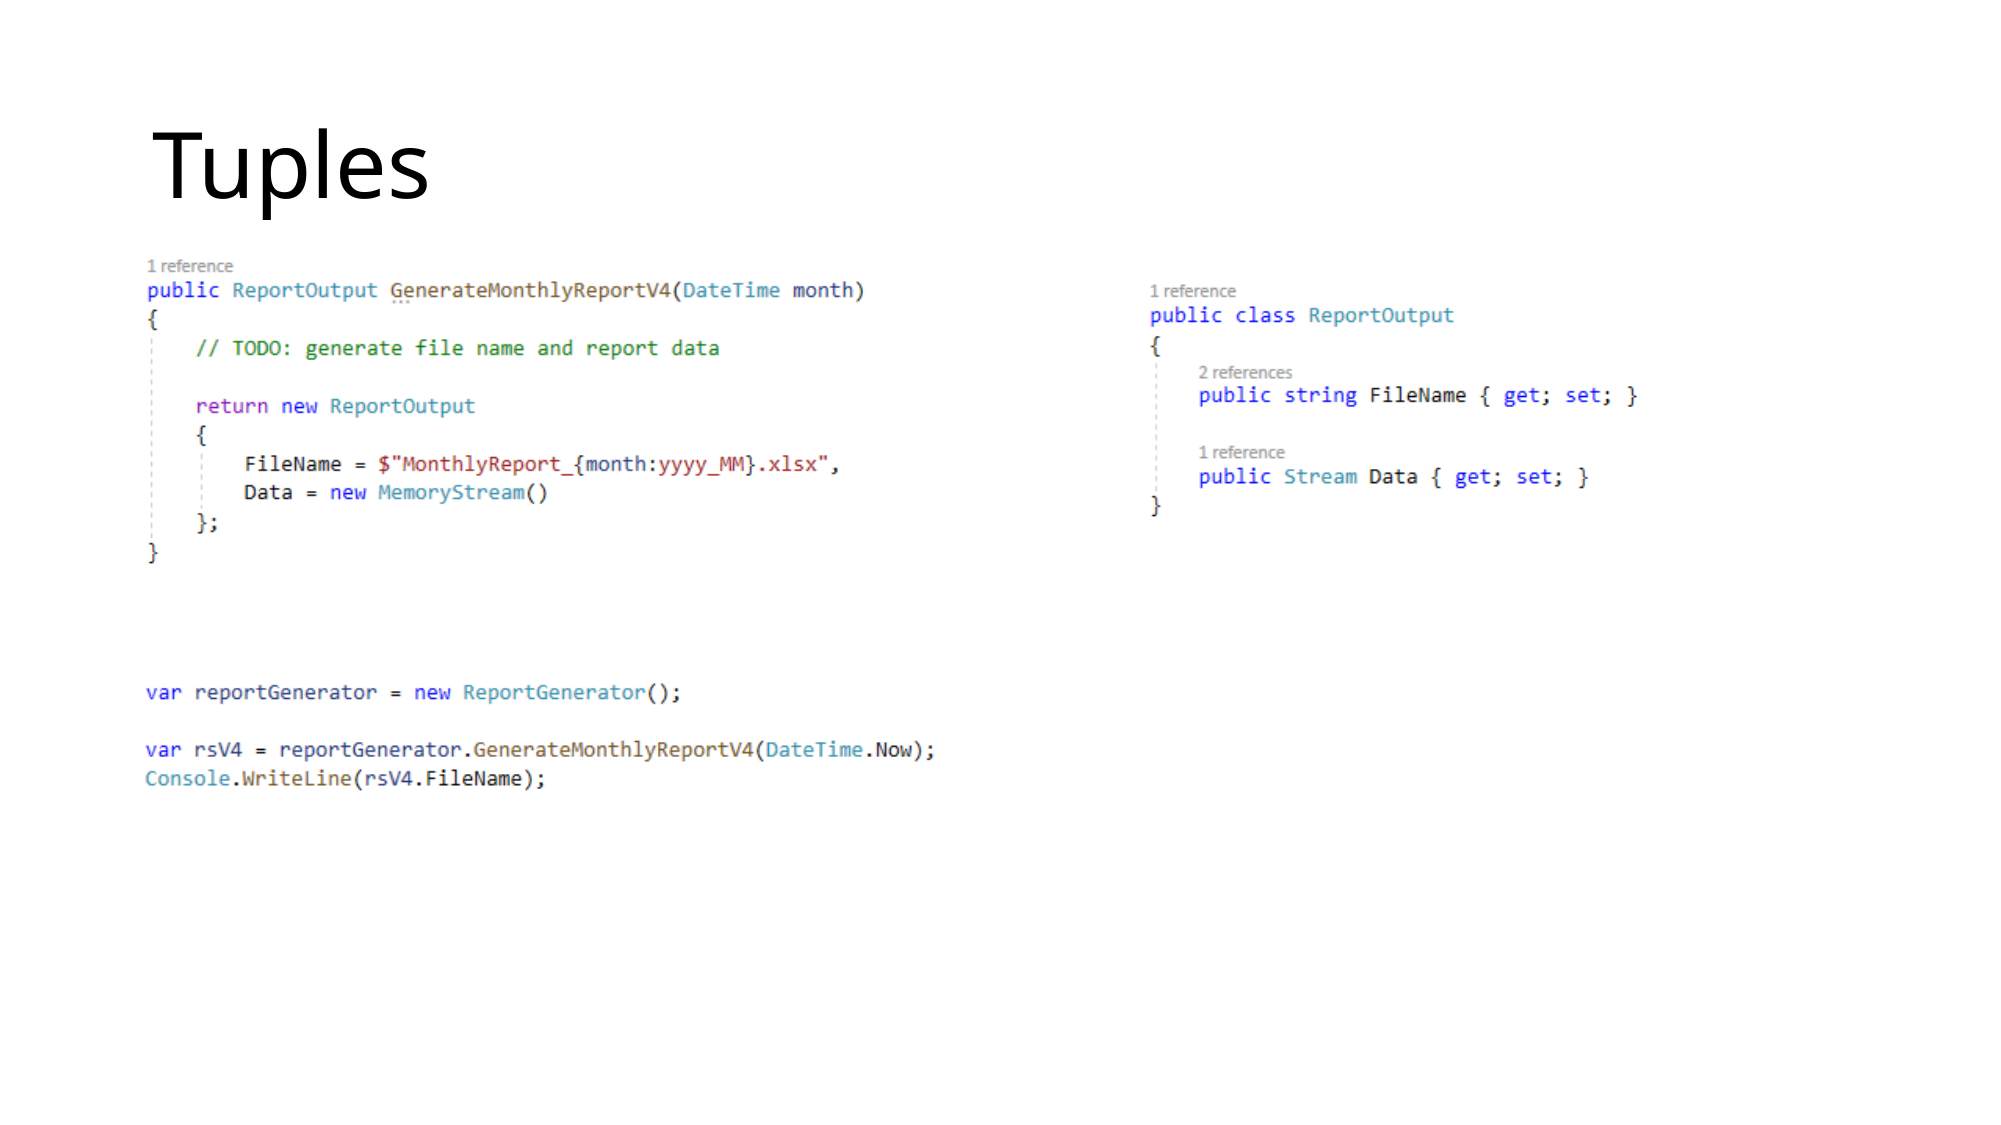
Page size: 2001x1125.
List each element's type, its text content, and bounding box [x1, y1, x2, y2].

picture [137, 252, 877, 573]
picture [1140, 277, 1654, 526]
picture [135, 733, 943, 797]
picture [137, 668, 693, 720]
title Tuples [137, 59, 1863, 278]
